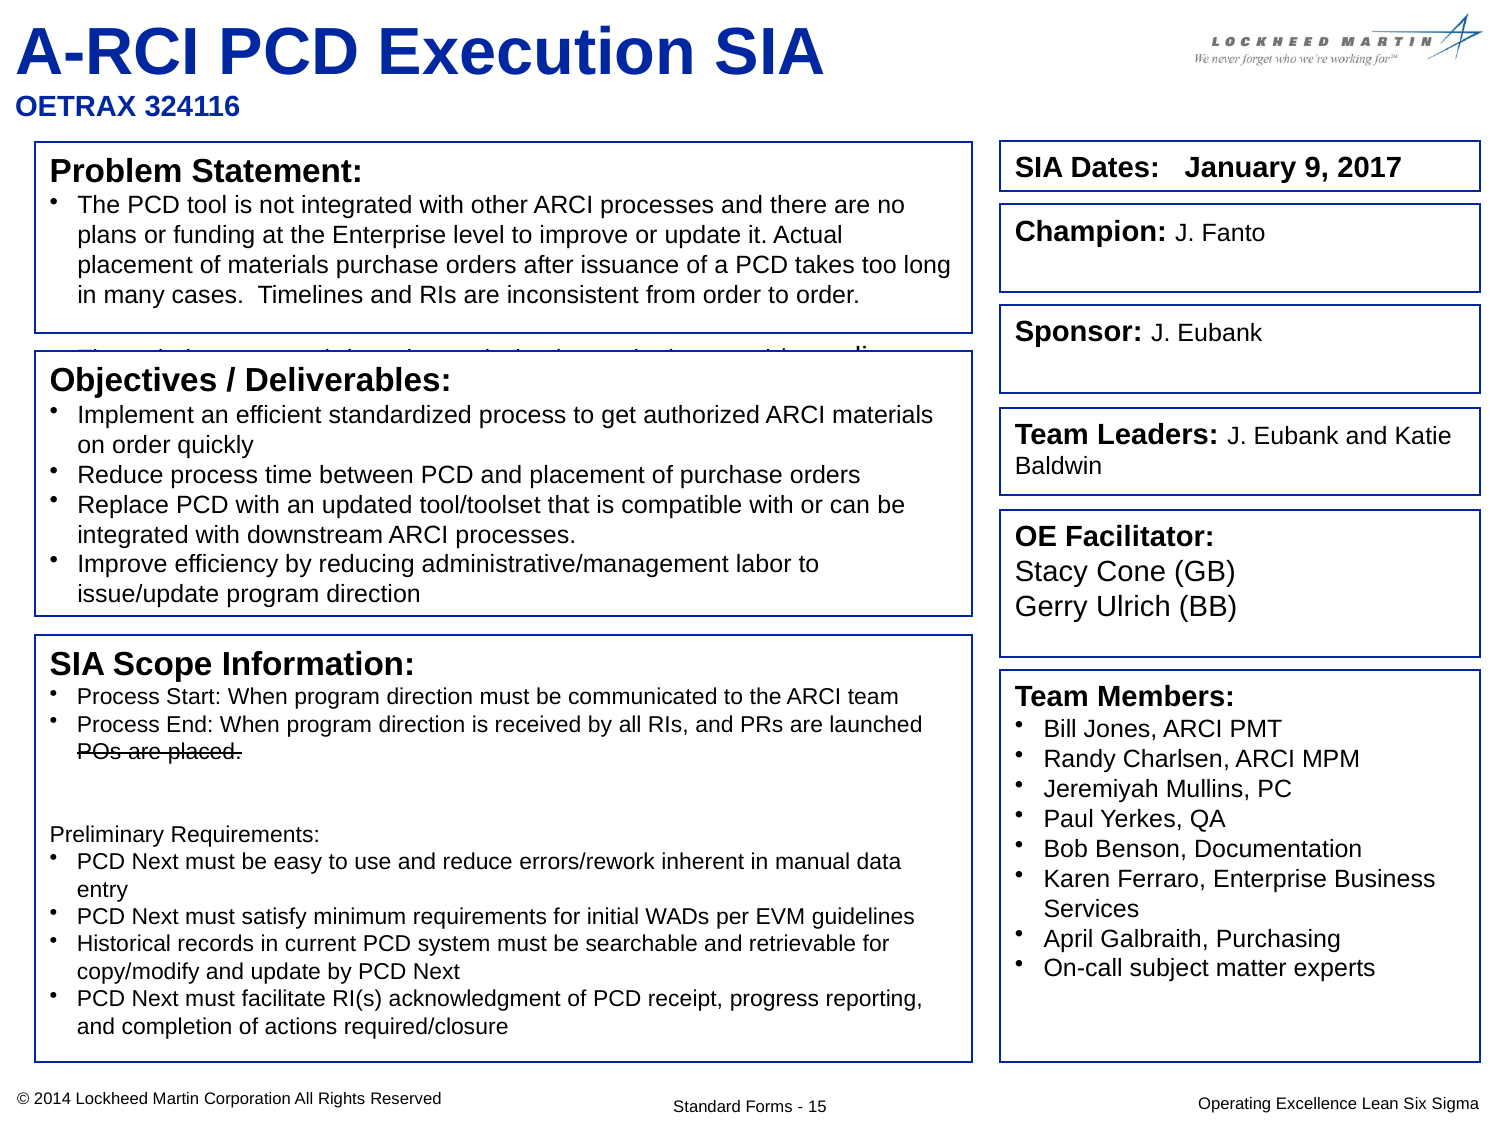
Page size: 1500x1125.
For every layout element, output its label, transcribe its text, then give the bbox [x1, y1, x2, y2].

text_box Team Leaders: J. Eubank and Katie Baldwin [999, 407, 1480, 496]
text_box Champion: J. Fanto [999, 204, 1480, 292]
text_box Sponsor: J. Eubank [999, 305, 1480, 393]
text_box Objectives / Deliverables: Implement an efficient standardized process to get authorized ARCI materials on order quickly Reduce process time between PCD and placement of purchase orders Replace PCD with an updated tool/toolset that is compatible with or can be integrated with downstream ARCI processes. Improve efficiency by reducing administrative/management labor to issue/update program direction [34, 351, 973, 617]
title A-RCI PCD Execution SIA OETRAX 324116 [0, 6, 1415, 124]
text_box Problem Statement: The PCD tool is not integrated with other ARCI processes and there are no plans or funding at the Enterprise level to improve or update it. Actual placement of materials purchase orders after issuance of a PCD takes too long in many cases. Timelines and RIs are inconsistent from order to order. The ordering process (who, what and when) must be improved to realize overall reduction of the time between PCD and placement of purchase orders. The PCD tool must be replaced by “PCD Next” to meet future ARCI Program needs. [34, 141, 973, 333]
text_box OE Facilitator: Stacy Cone (GB) Gerry Ulrich (BB) [999, 510, 1480, 657]
text_box SIA Scope Information: Process Start: When program direction must be communicated to the ARCI team Process End: When program direction is received by all RIs, and PRs are launched POs are placed. Preliminary Requirements: PCD Next must be easy to use and reduce errors/rework inherent in manual data entry PCD Next must satisfy minimum requirements for initial WADs per EVM guidelines Historical records in current PCD system must be searchable and retrievable for copy/modify and update by PCD Next PCD Next must facilitate RI(s) acknowledgment of PCD receipt, progress reporting, and completion of actions required/closure [34, 634, 973, 1063]
text_box SIA Dates: January 9, 2017 [999, 141, 1480, 192]
text_box Team Members: Bill Jones, ARCI PMT Randy Charlsen, ARCI MPM Jeremiyah Mullins, PC Paul Yerkes, QA Bob Benson, Documentation Karen Ferraro, Enterprise Business Services April Galbraith, Purchasing On-call subject matter experts [999, 669, 1480, 1063]
picture [1415, 12, 1484, 66]
